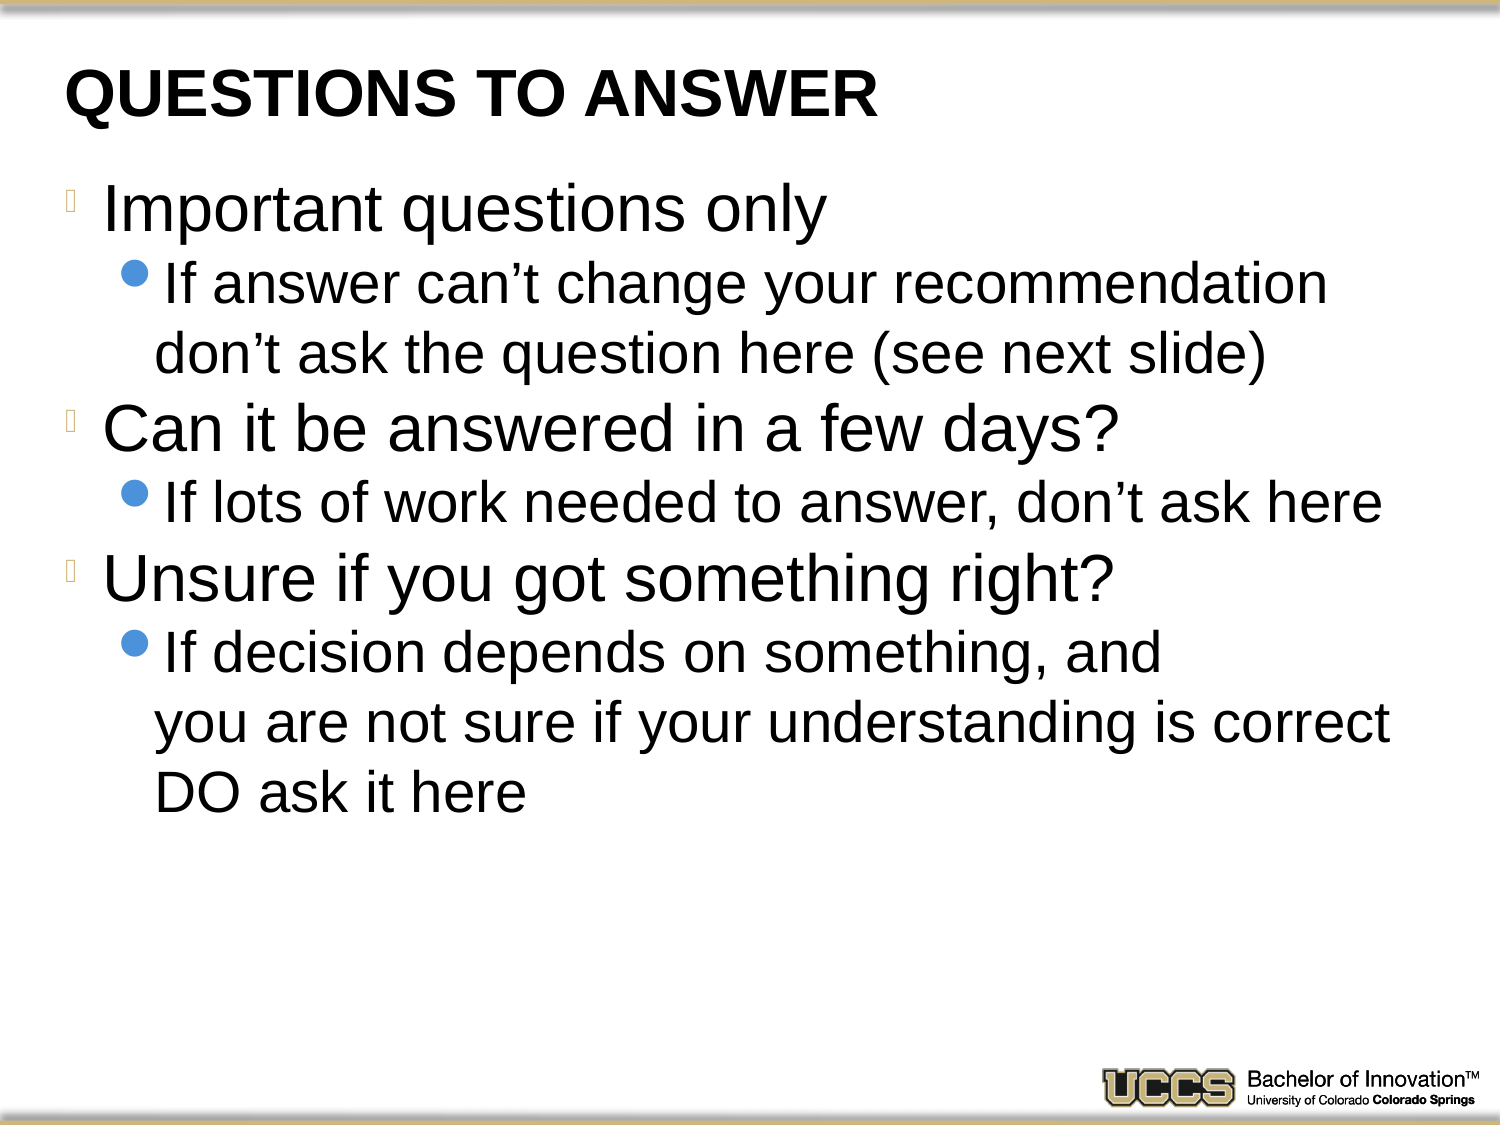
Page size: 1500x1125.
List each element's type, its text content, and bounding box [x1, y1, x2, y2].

list Important questions only If answer can’t change your recommendation don’t ask the question here (see next slide) Can it be answered in a few days? If lots of work needed to answer, don’t ask here Unsure if you got something right? If decision depends on something, and you are not sure if your understanding is correct DO ask it here [50, 157, 1450, 1062]
title Questions to answer [50, 24, 1450, 138]
